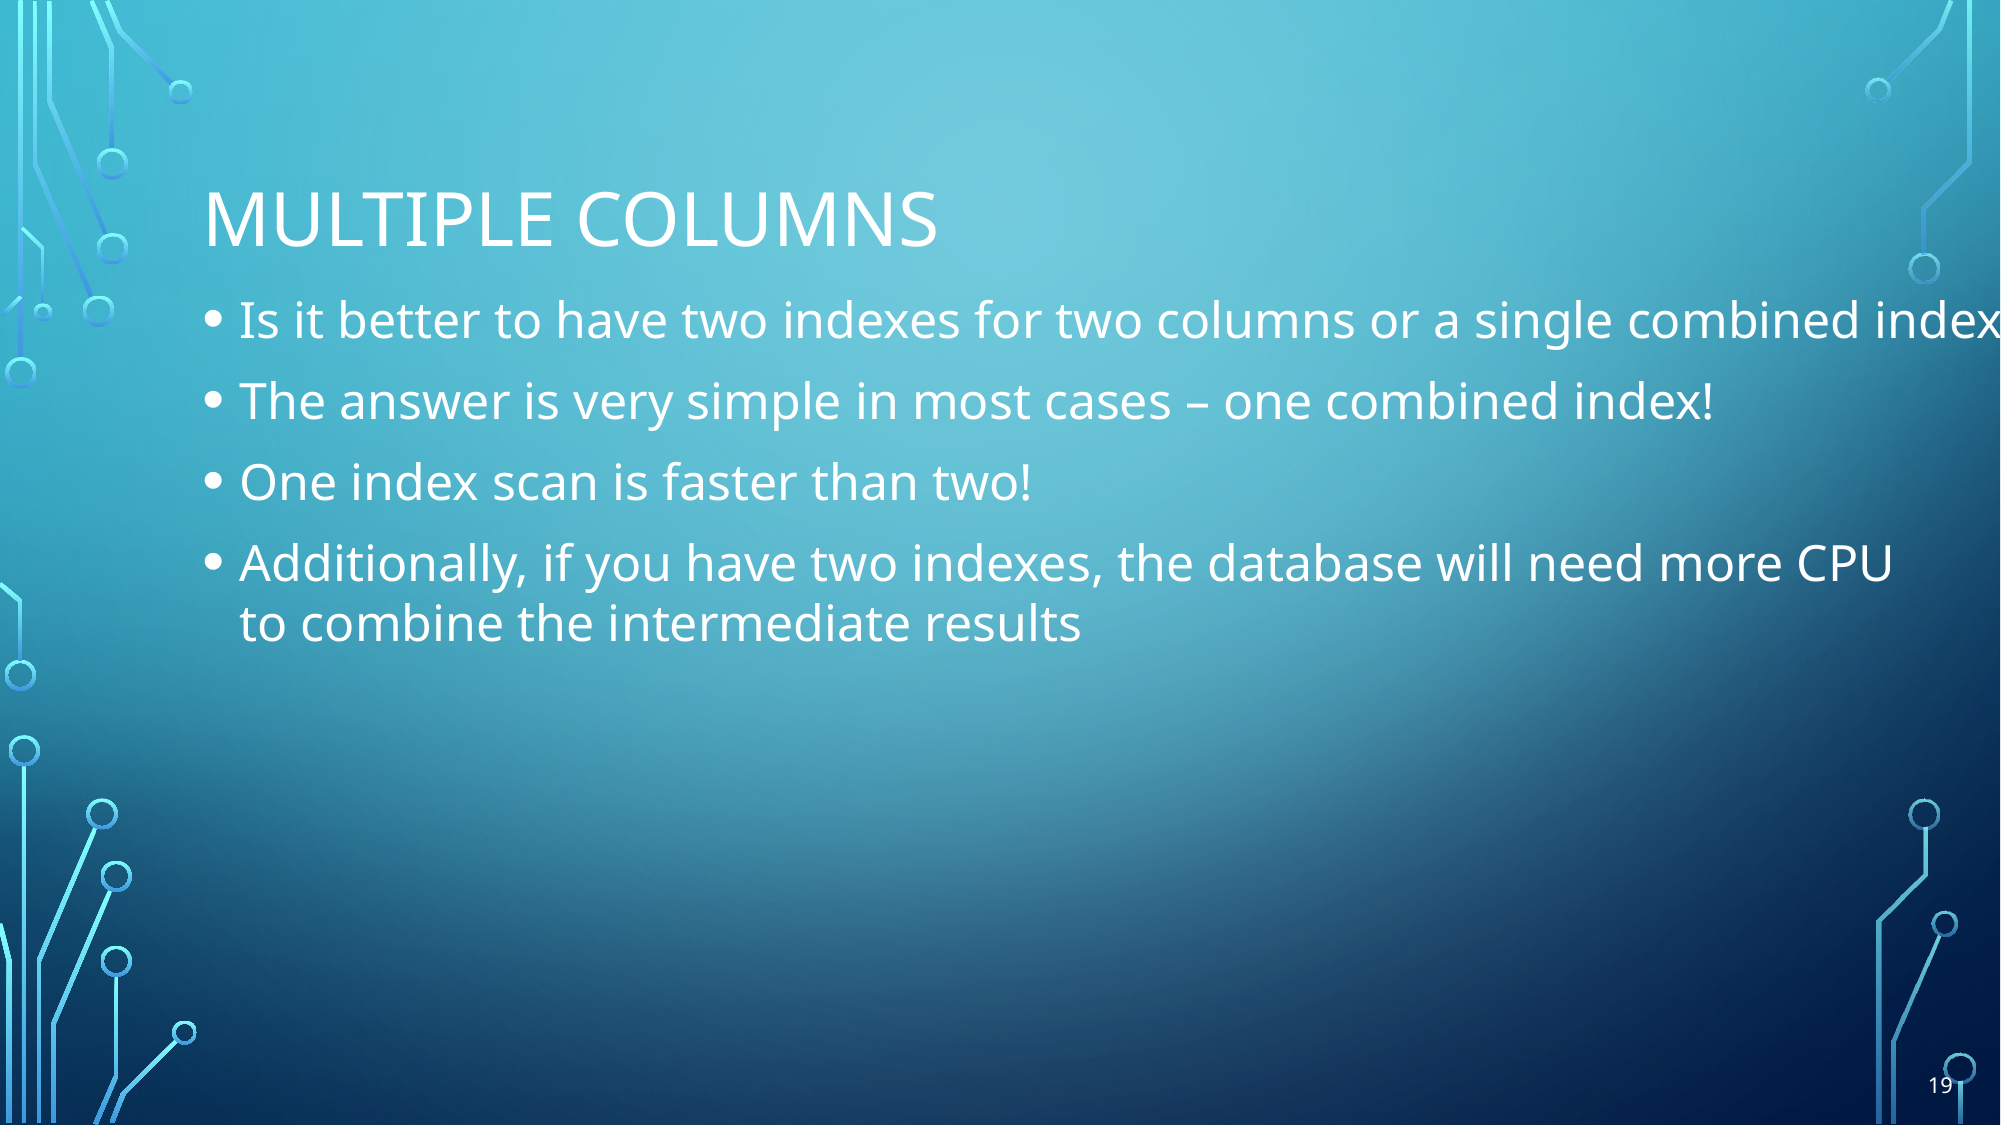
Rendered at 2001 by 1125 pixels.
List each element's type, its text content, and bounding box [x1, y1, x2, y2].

list Is it better to have two indexes for two columns or a single combined index? The answer is very simple in most cases – one combined index! One index scan is faster than two! Additionally, if you have two indexes, the database will need more CPU to combine the intermediate results [187, 280, 2000, 1125]
title Multiple columns [187, 101, 1813, 344]
